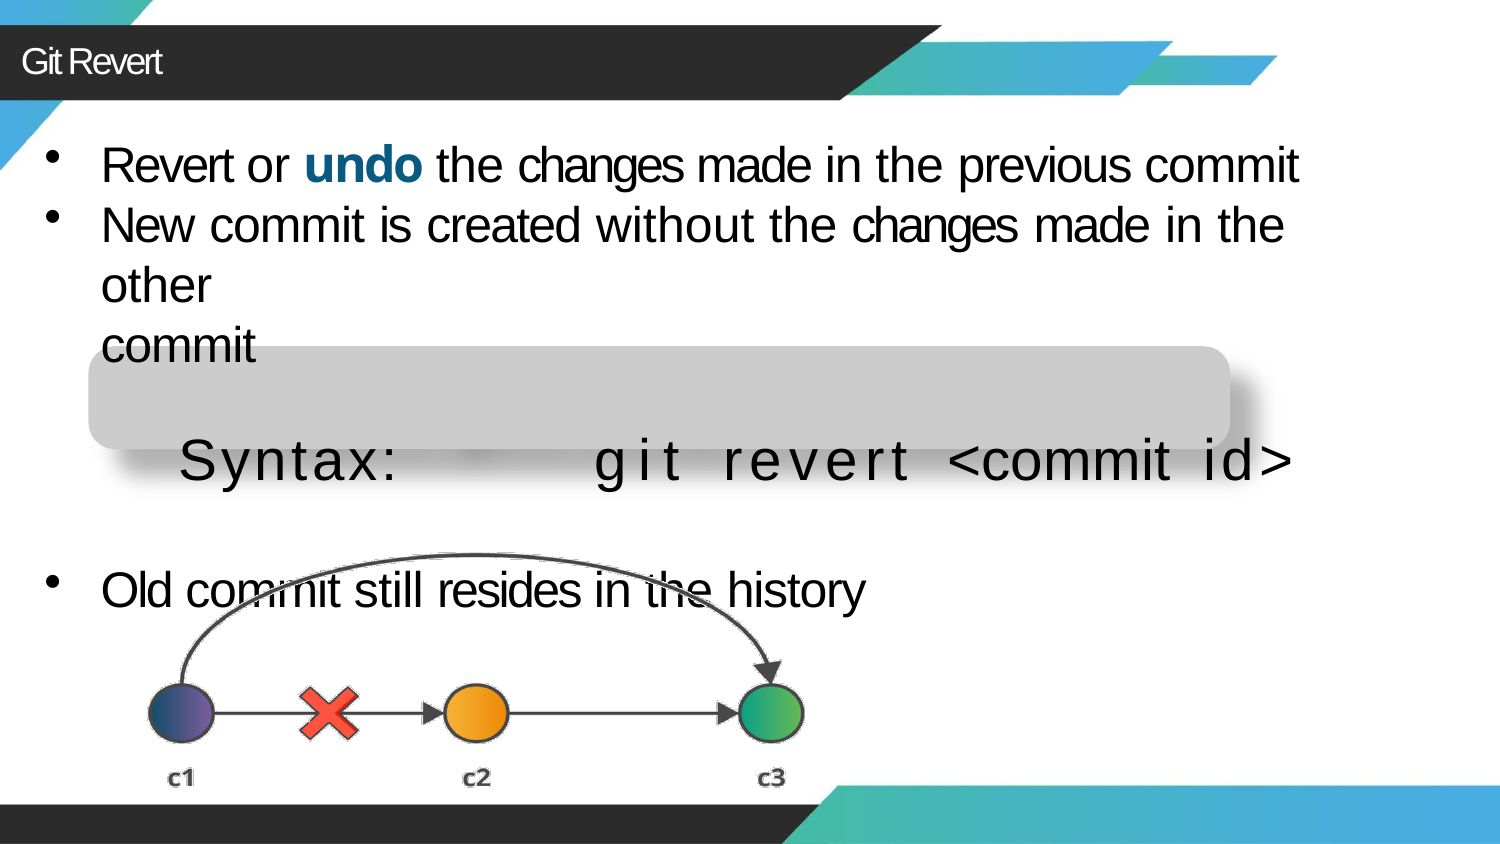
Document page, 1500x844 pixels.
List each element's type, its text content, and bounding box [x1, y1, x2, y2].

text_box [135, 531, 820, 807]
picture [0, 0, 1500, 844]
text_box Git Revert Revert or undo the changes made in the previous commit New commit is created without the changes made in the other commit Syntax: git revert <commit id> Old commit still resides in the history [18, 34, 1373, 618]
